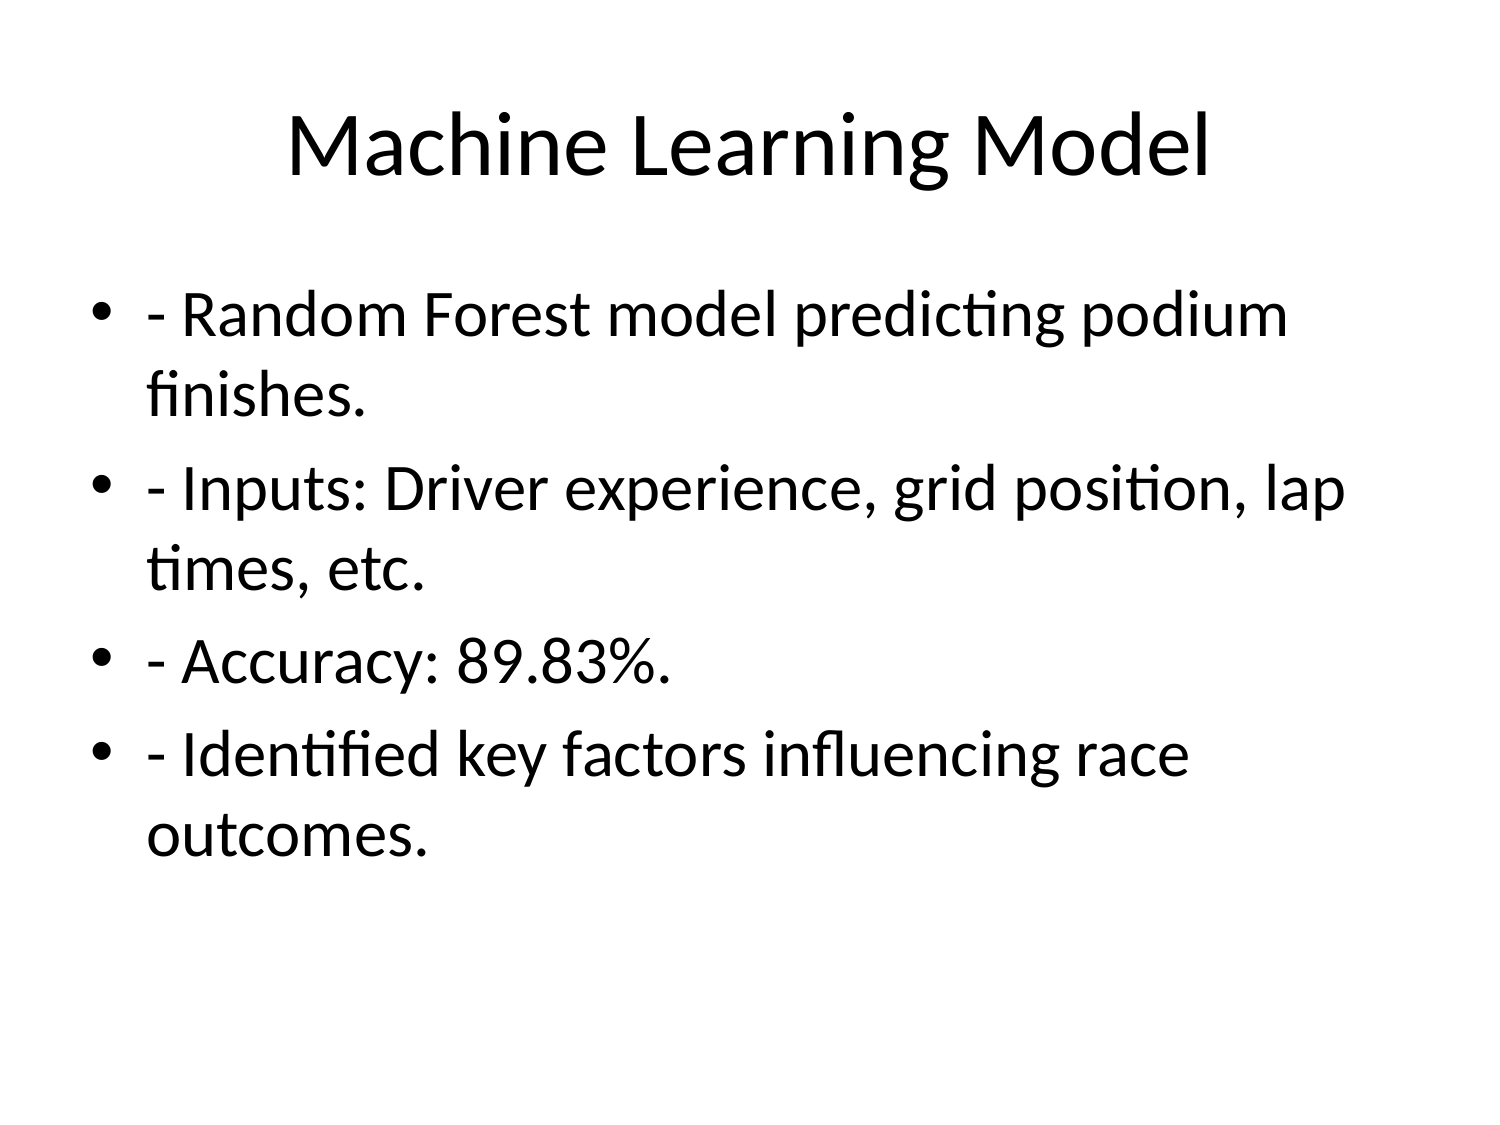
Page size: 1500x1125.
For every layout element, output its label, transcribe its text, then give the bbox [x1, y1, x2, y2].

list - Random Forest model predicting podium finishes. - Inputs: Driver experience, grid position, lap times, etc. - Accuracy: 89.83%. - Identified key factors influencing race outcomes. [75, 262, 1425, 1005]
title Machine Learning Model [75, 45, 1425, 233]
